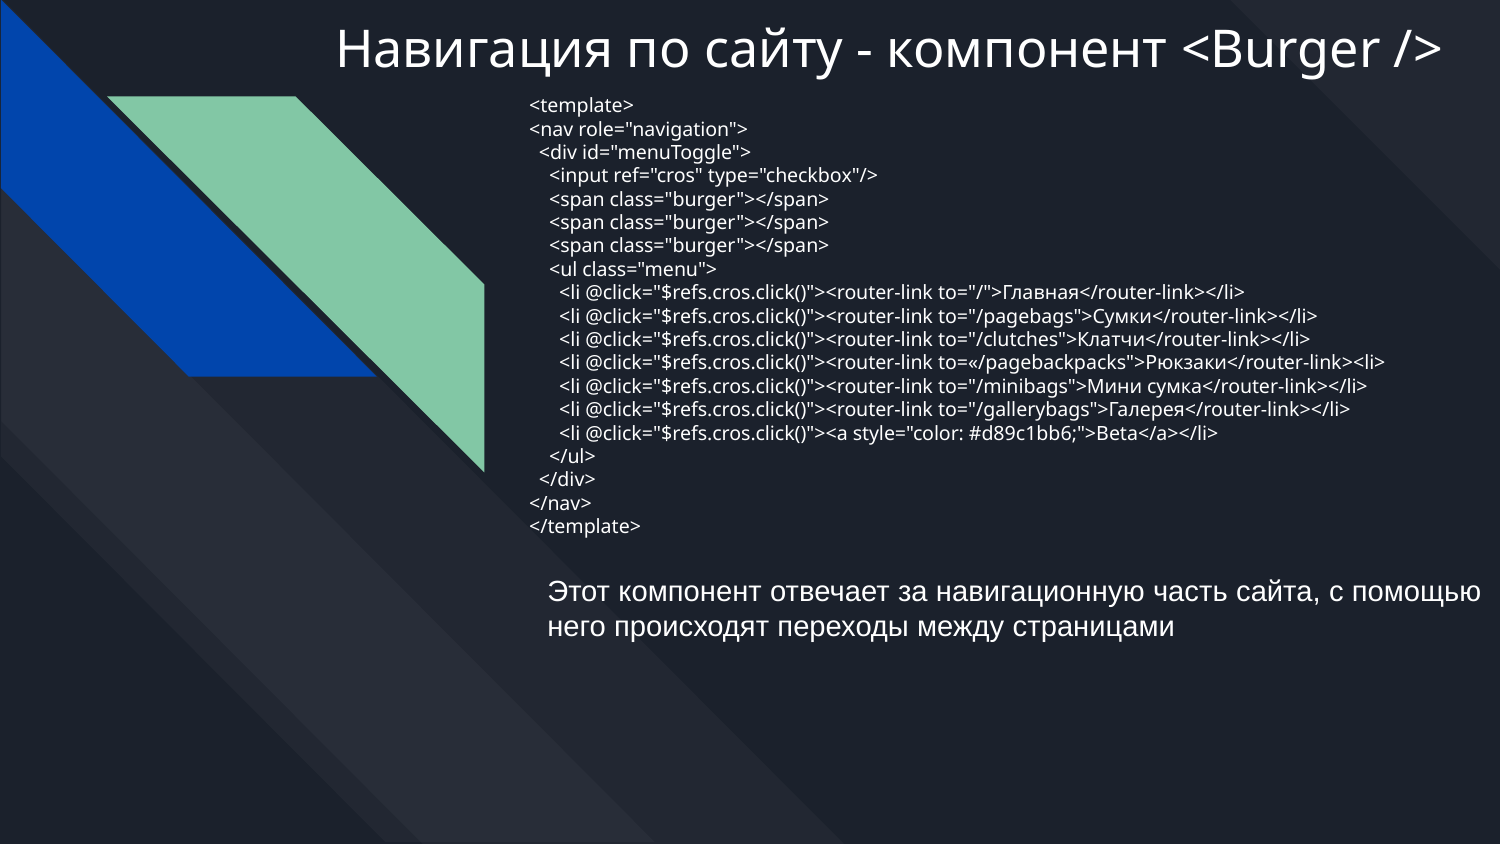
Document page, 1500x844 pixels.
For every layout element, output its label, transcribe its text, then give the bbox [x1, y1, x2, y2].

title Навигация по сайту - компонент <Burger /> [278, 0, 1500, 94]
text_box Этот компонент отвечает за навигационную часть сайта, с помощью него происходят переходы между страницами [532, 564, 1500, 650]
subtitle <template> <nav role="navigation"> <div id="menuToggle"> <input ref="cros" type="checkbox"/> <span class="burger"></span> <span class="burger"></span> <span class="burger"></span> <ul class="menu"> <li @click="$refs.cros.click()"><router-link to="/">Главная</router-link></li> <li @click="$refs.cros.click()"><router-link to="/pagebags">Сумки</router-link></li> <li @click="$refs.cros.click()"><router-link to="/clutches">Клатчи</router-link></li> <li @click="$refs.cros.click()"><router-link to=«/pagebackpacks">Рюкзаки</router-link><li> <li @click="$refs.cros.click()"><router-link to="/minibags">Мини сумка</router-link></li> <li @click="$refs.cros.click()"><router-link to="/gallerybags">Галерея</router-link></li> <li @click="$refs.cros.click()"><a style="color: #d89c1bb6;">Beta</a></li> </ul> </div> </nav> </template> [494, 78, 1485, 555]
